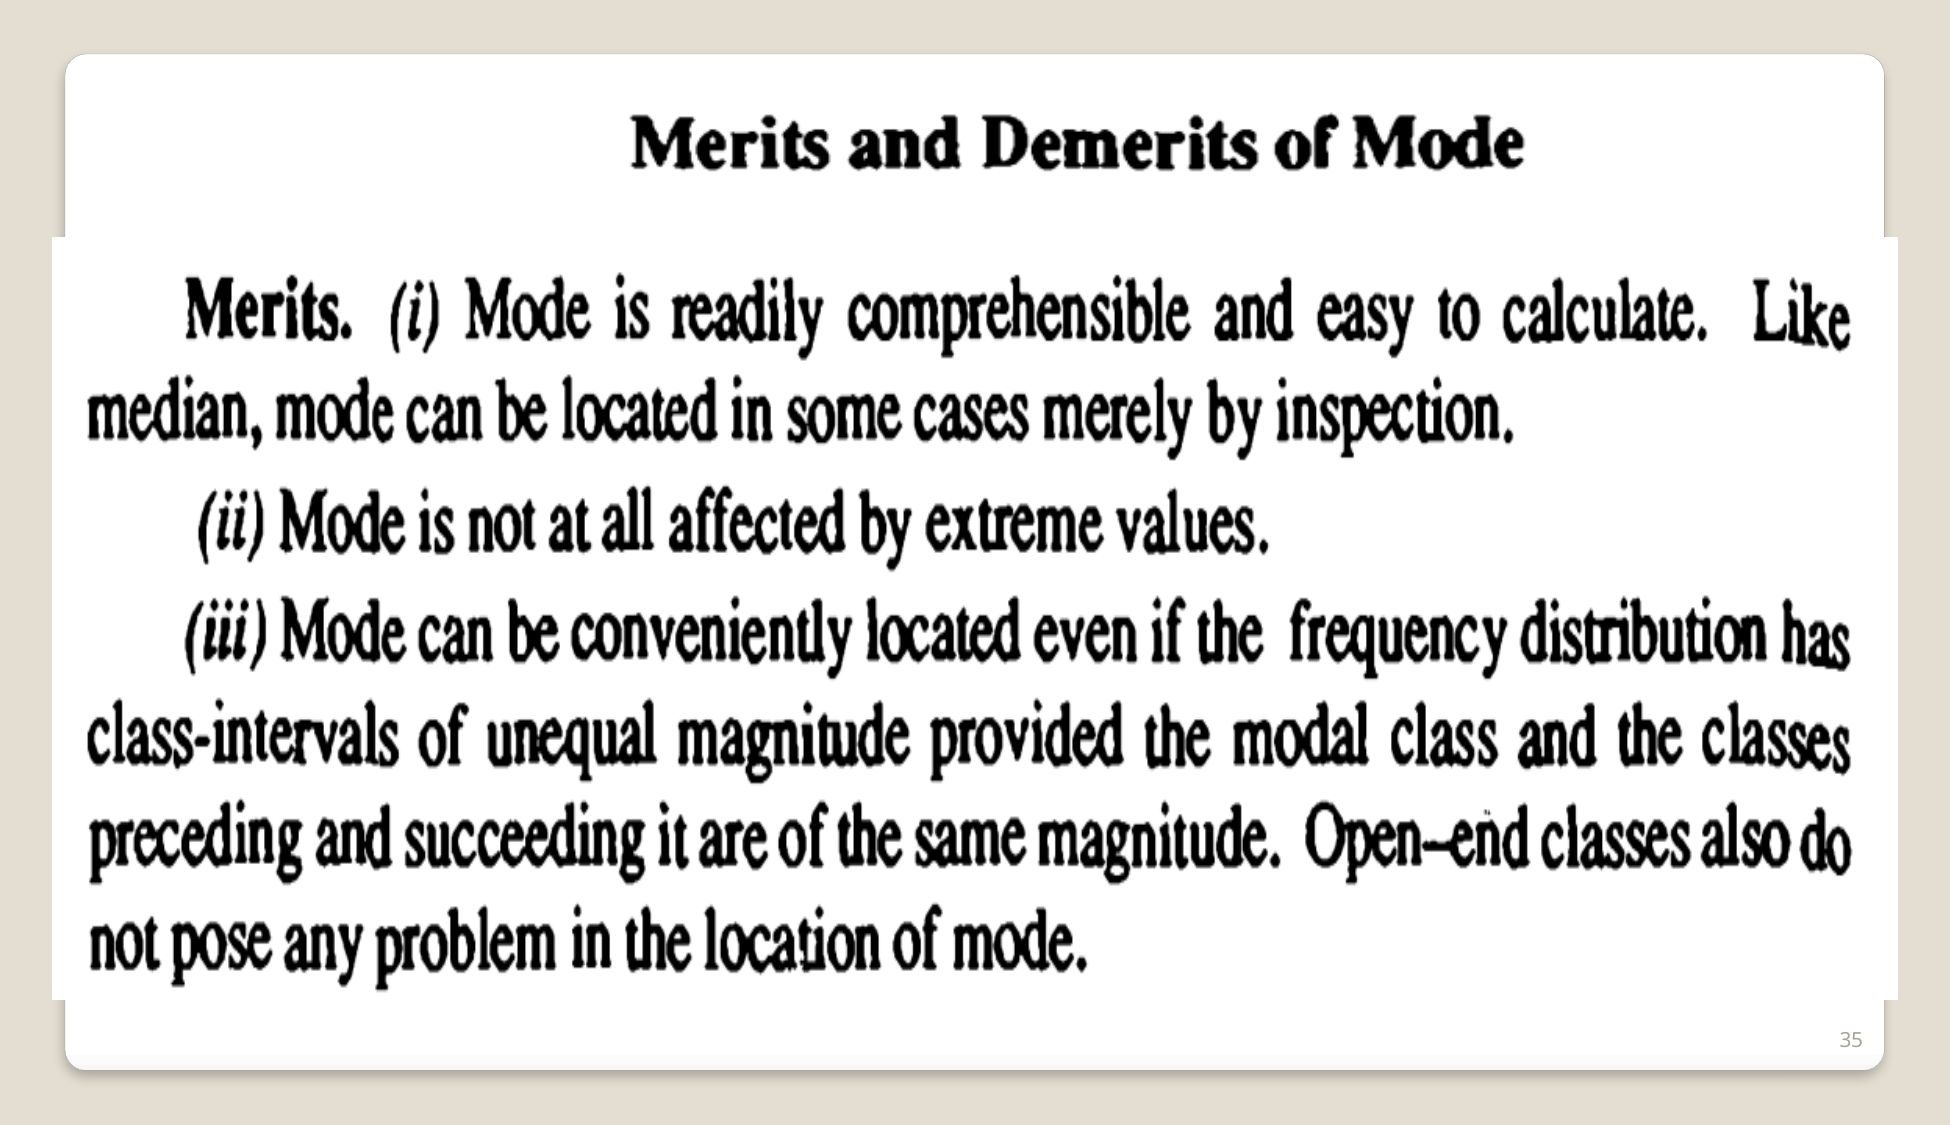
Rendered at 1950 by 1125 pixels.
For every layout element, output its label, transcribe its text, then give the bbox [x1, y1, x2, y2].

picture [52, 237, 1898, 1001]
slide_number 35 [1780, 1018, 1878, 1063]
picture [612, 74, 1550, 188]
